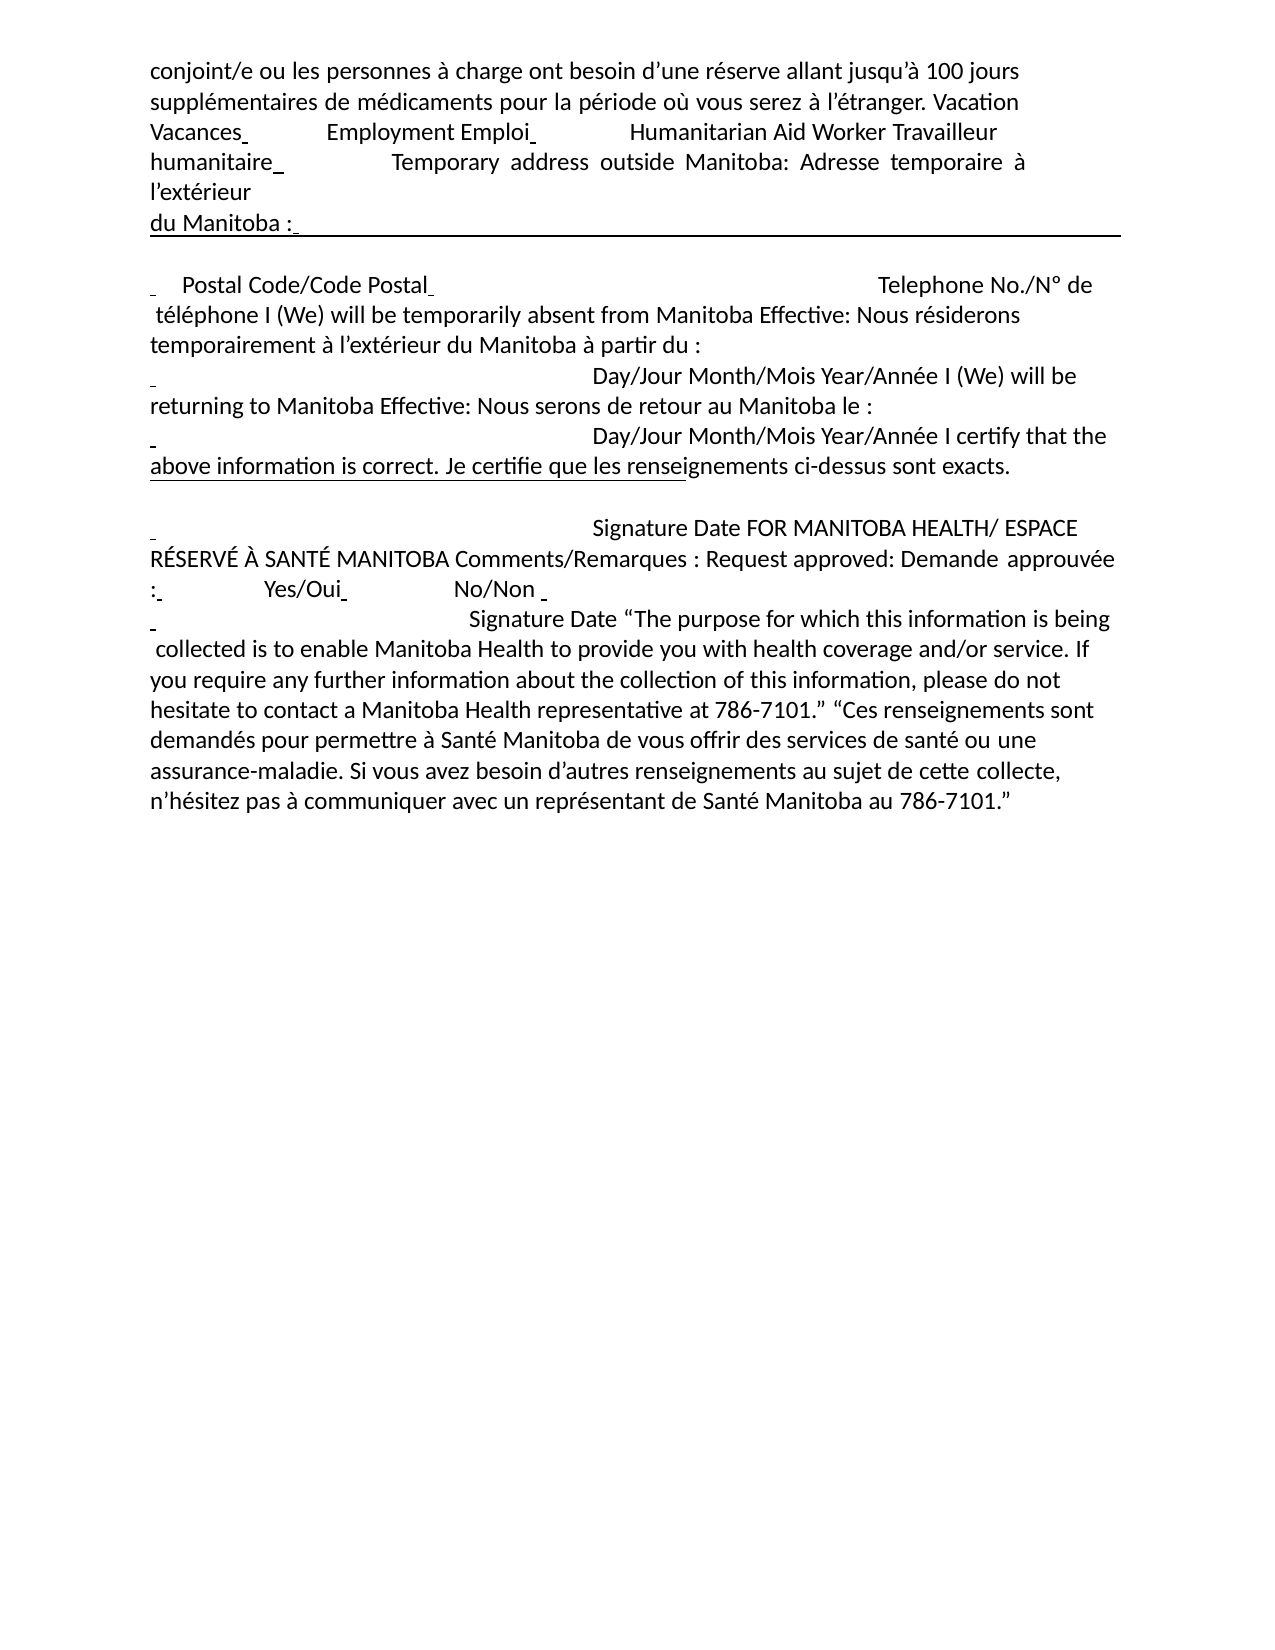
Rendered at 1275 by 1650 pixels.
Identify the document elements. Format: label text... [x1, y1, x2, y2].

text_box conjoint/e ou les personnes à charge ont besoin d’une réserve allant jusqu’à 100 jours supplémentaires de médicaments pour la période où vous serez à l’étranger. Vacation Vacances Employment Emploi Humanitarian Aid Worker Travailleur humanitaire Temporary address outside Manitoba: Adresse temporaire à l’extérieur du Manitoba : Postal Code/Code Postal Telephone No./Nº de téléphone I (We) will be temporarily absent from Manitoba Effective: Nous résiderons temporairement à l’extérieur du Manitoba à partir du : Day/Jour Month/Mois Year/Année I (We) will be returning to Manitoba Effective: Nous serons de retour au Manitoba le : Day/Jour Month/Mois Year/Année I certify that the above information is correct. Je certifie que les renseignements ci-dessus sont exacts. Signature Date FOR MANITOBA HEALTH/ ESPACE RÉSERVÉ À SANTÉ MANITOBA Comments/Remarques : Request approved: Demande approuvée : Yes/Oui No/Non Signature Date “The purpose for which this information is being collected is to enable Manitoba Health to provide you with health coverage and/or service. If you require any further information about the collection of this information, please do not hesitate to contact a Manitoba Health representative at 786-7101.” “Ces renseignements sont demandés pour permettre à Santé Manitoba de vous offrir des services de santé ou une assurance-maladie. Si vous avez besoin d’autres renseignements au sujet de cette collecte, n’hésitez pas à communiquer avec un représentant de Santé Manitoba au 786-7101.” [147, 52, 1125, 815]
